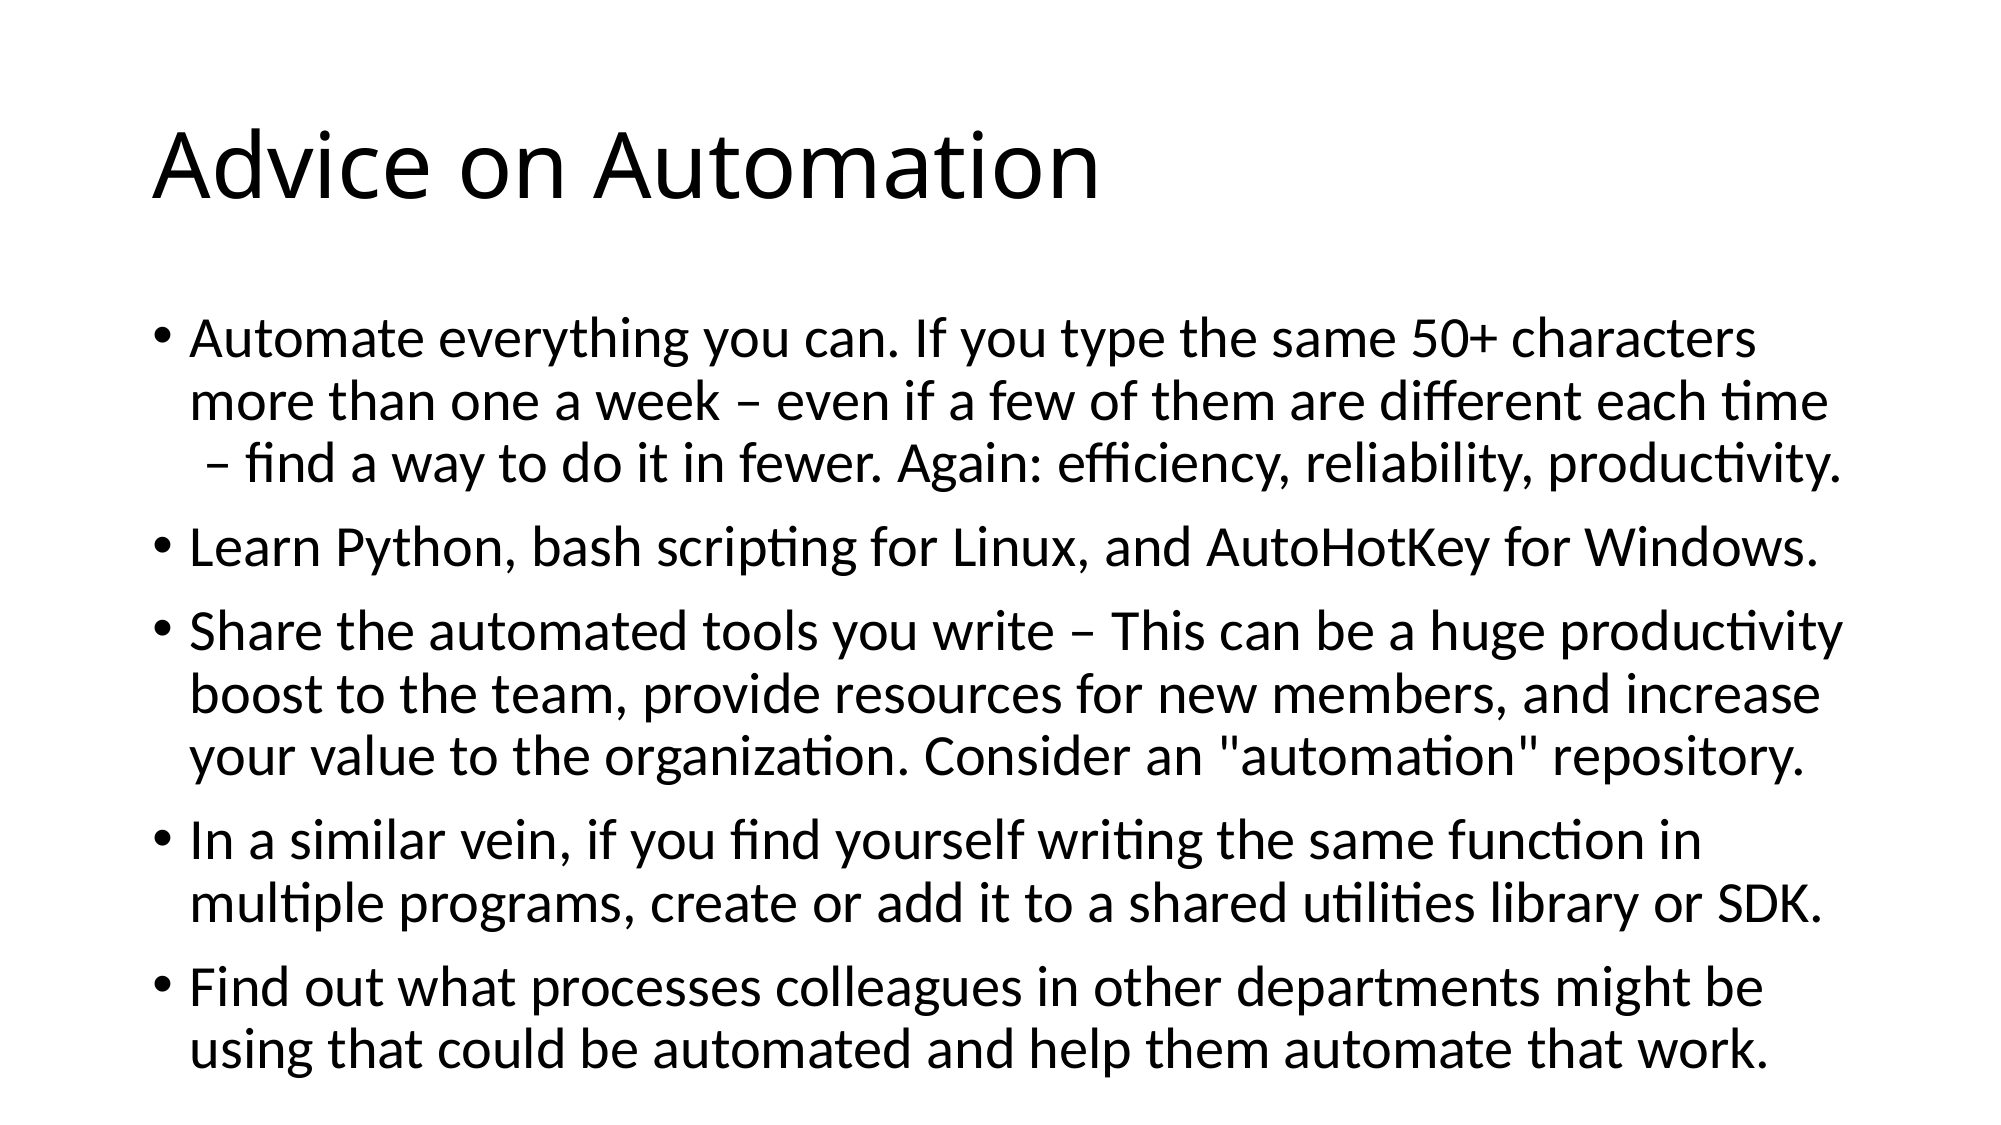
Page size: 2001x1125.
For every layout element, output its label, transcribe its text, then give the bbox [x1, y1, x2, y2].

list Automate everything you can. If you type the same 50+ characters more than one a week – even if a few of them are different each time – find a way to do it in fewer. Again: efficiency, reliability, productivity. Learn Python, bash scripting for Linux, and AutoHotKey for Windows. Share the automated tools you write – This can be a huge productivity boost to the team, provide resources for new members, and increase your value to the organization. Consider an "automation" repository. In a similar vein, if you find yourself writing the same function in multiple programs, create or add it to a shared utilities library or SDK. Find out what processes colleagues in other departments might be using that could be automated and help them automate that work. [137, 299, 1890, 1125]
title Advice on Automation [137, 59, 1863, 278]
